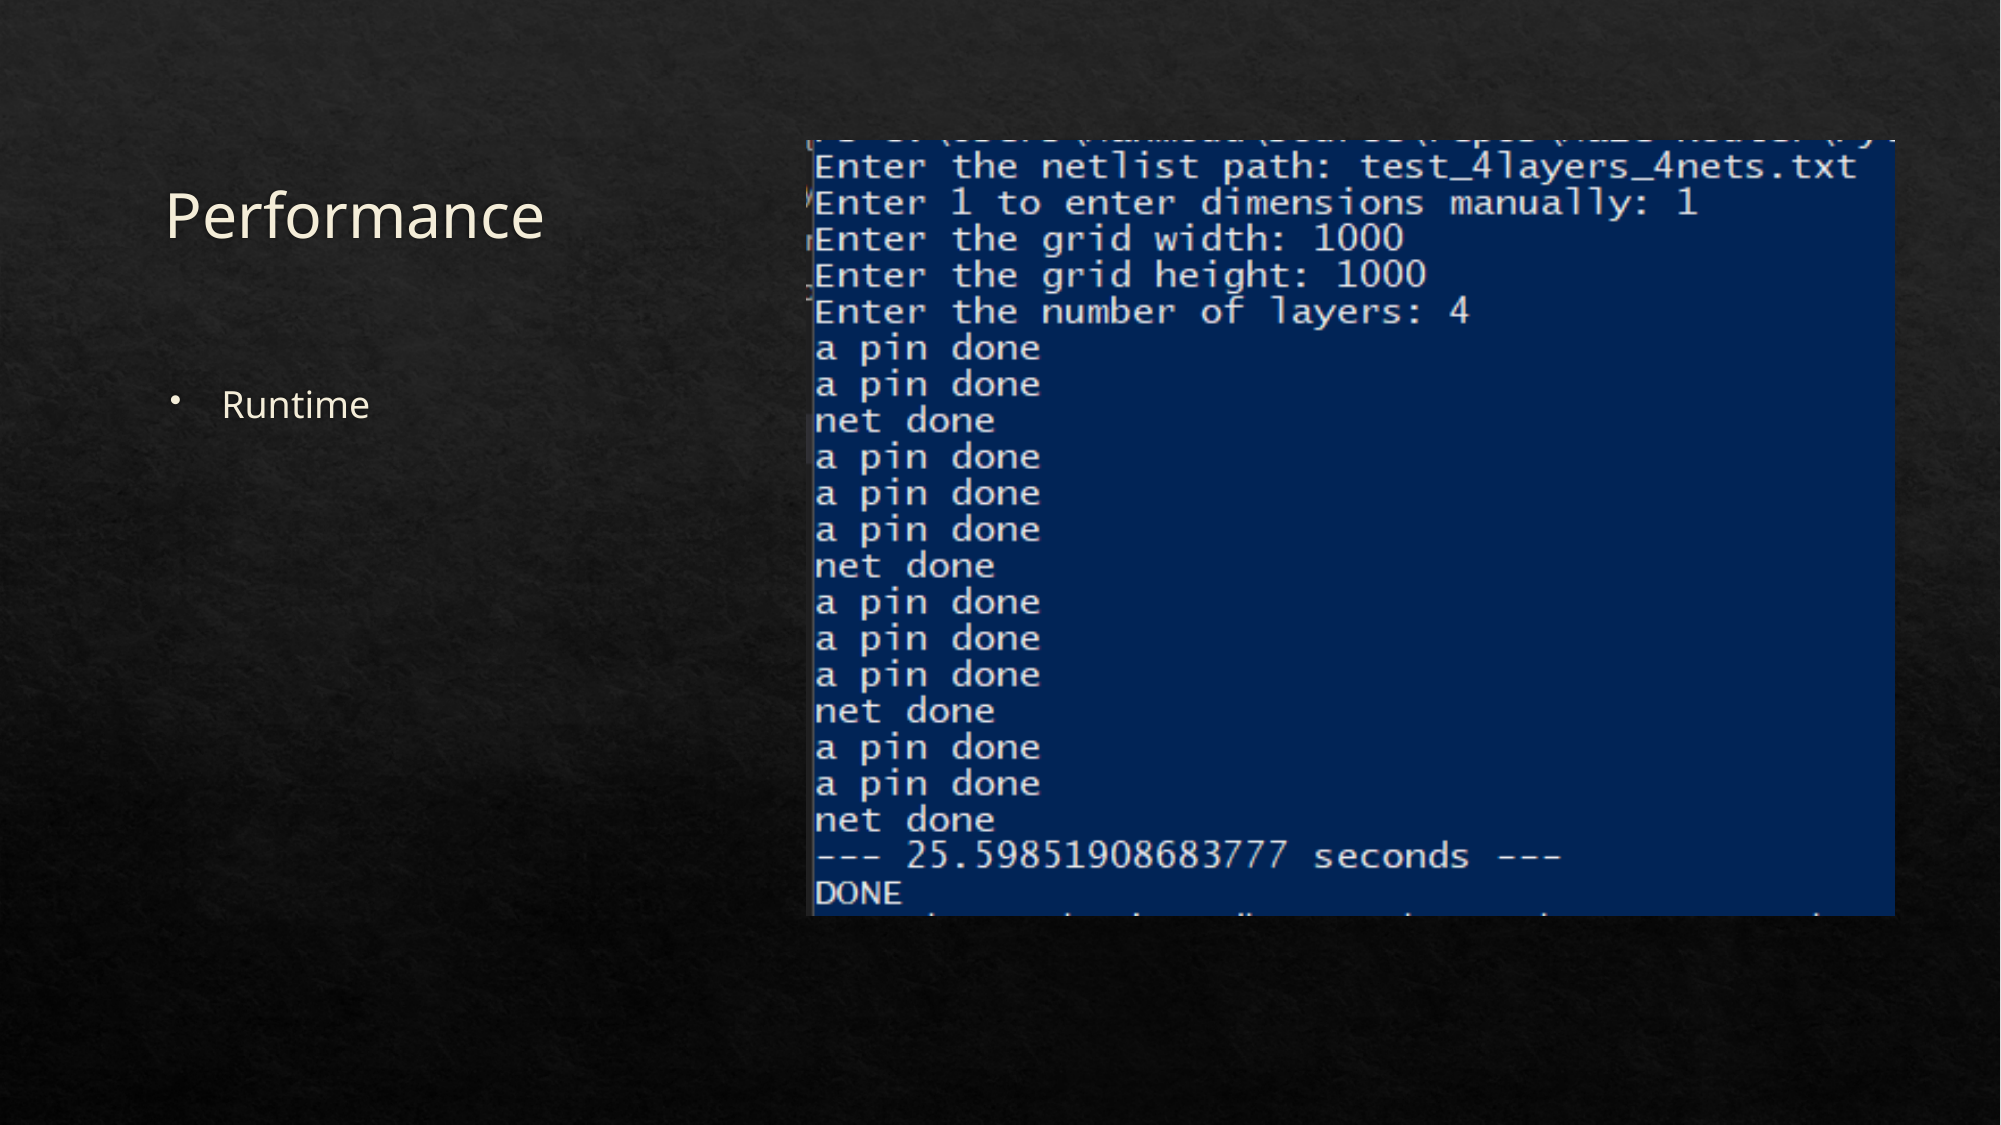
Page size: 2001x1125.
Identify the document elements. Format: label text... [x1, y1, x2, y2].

text_box [0, 0, 2000, 1125]
title Performance [149, 105, 705, 331]
list Runtime [149, 368, 701, 950]
picture [806, 139, 1895, 916]
